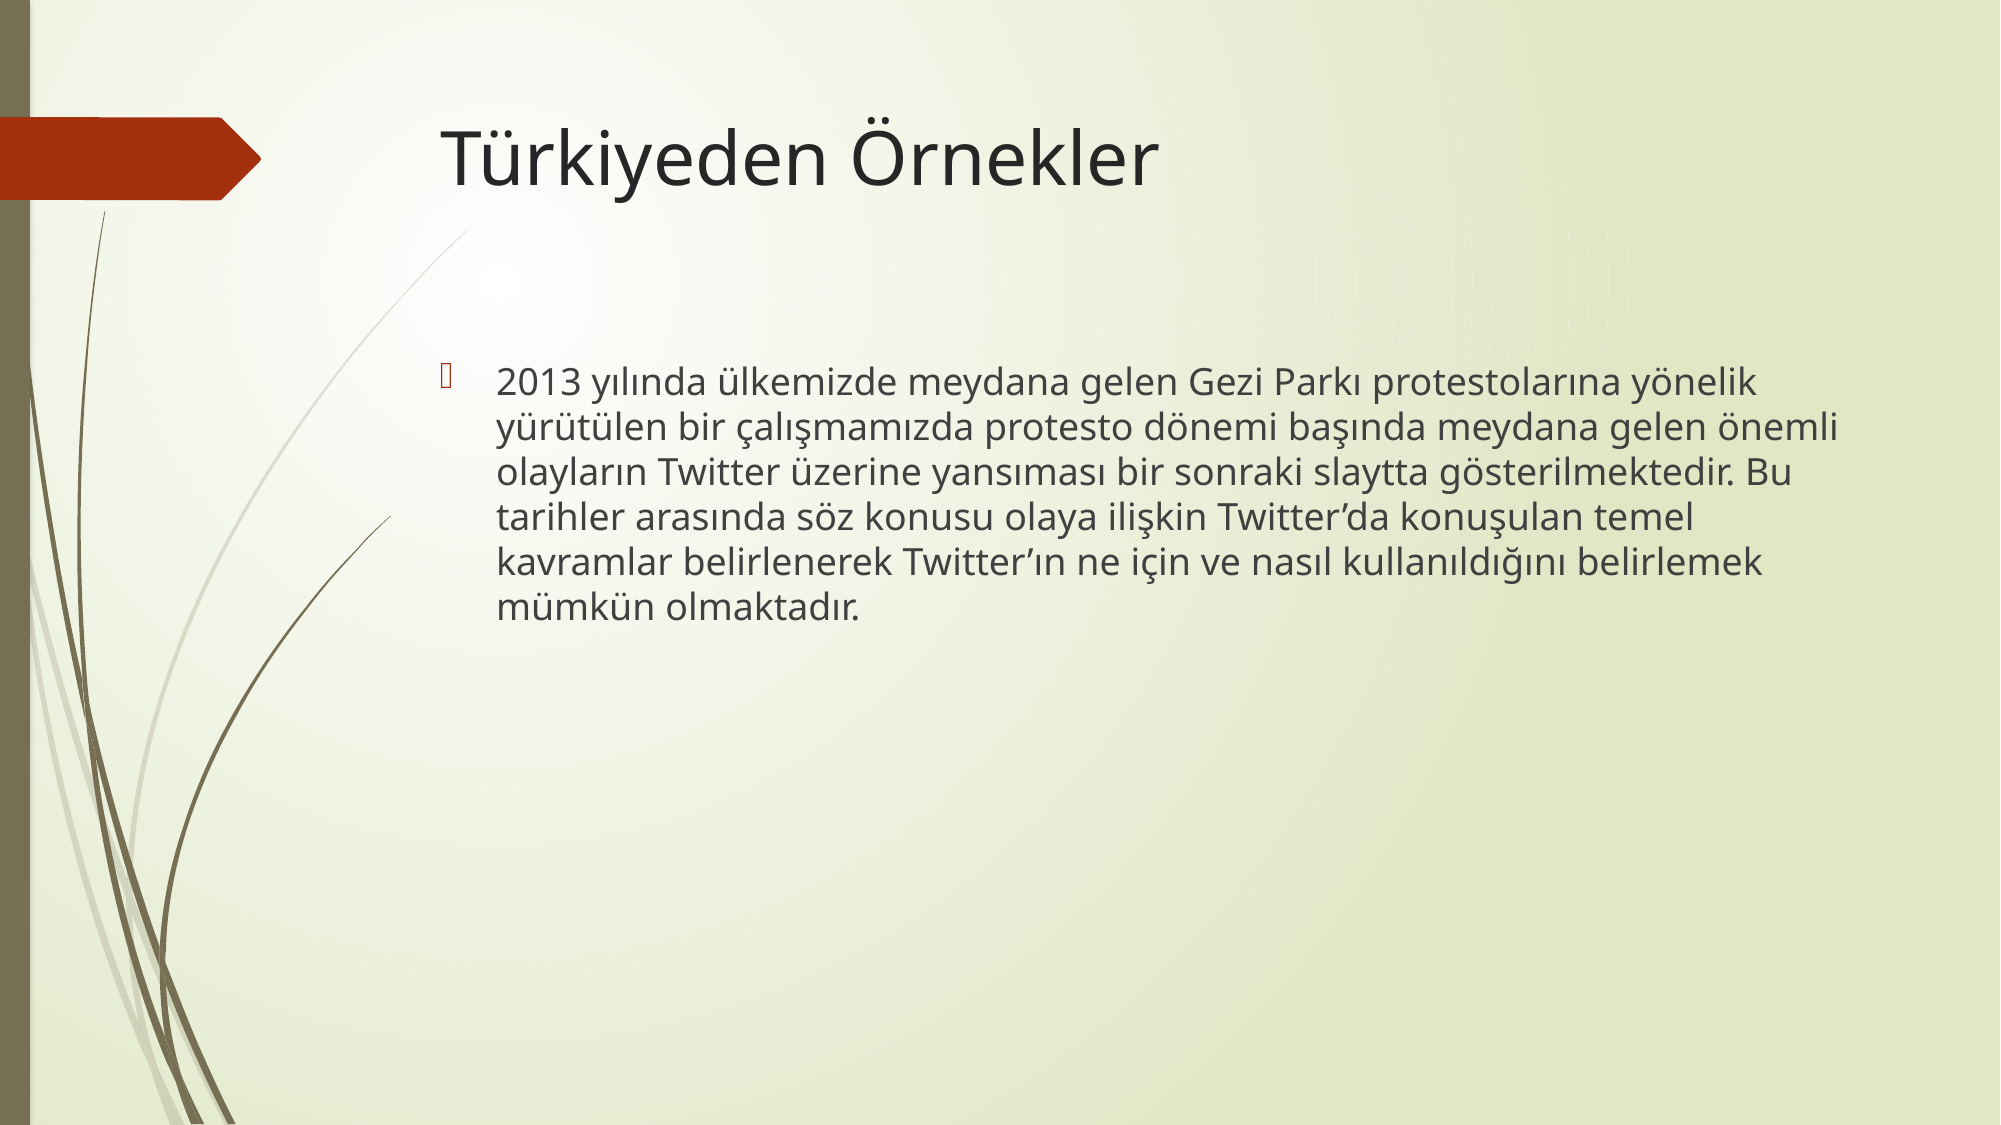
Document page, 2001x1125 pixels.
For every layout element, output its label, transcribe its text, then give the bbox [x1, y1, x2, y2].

title Türkiyeden Örnekler [425, 102, 1888, 313]
list 2013 yılında ülkemizde meydana gelen Gezi Parkı protestolarına yönelik yürütülen bir çalışmamızda protesto dönemi başında meydana gelen önemli olayların Twitter üzerine yansıması bir sonraki slaytta gösterilmektedir. Bu tarihler arasında söz konusu olaya ilişkin Twitter’da konuşulan temel kavramlar belirlenerek Twitter’ın ne için ve nasıl kullanıldığını belirlemek mümkün olmaktadır. [424, 350, 1888, 970]
